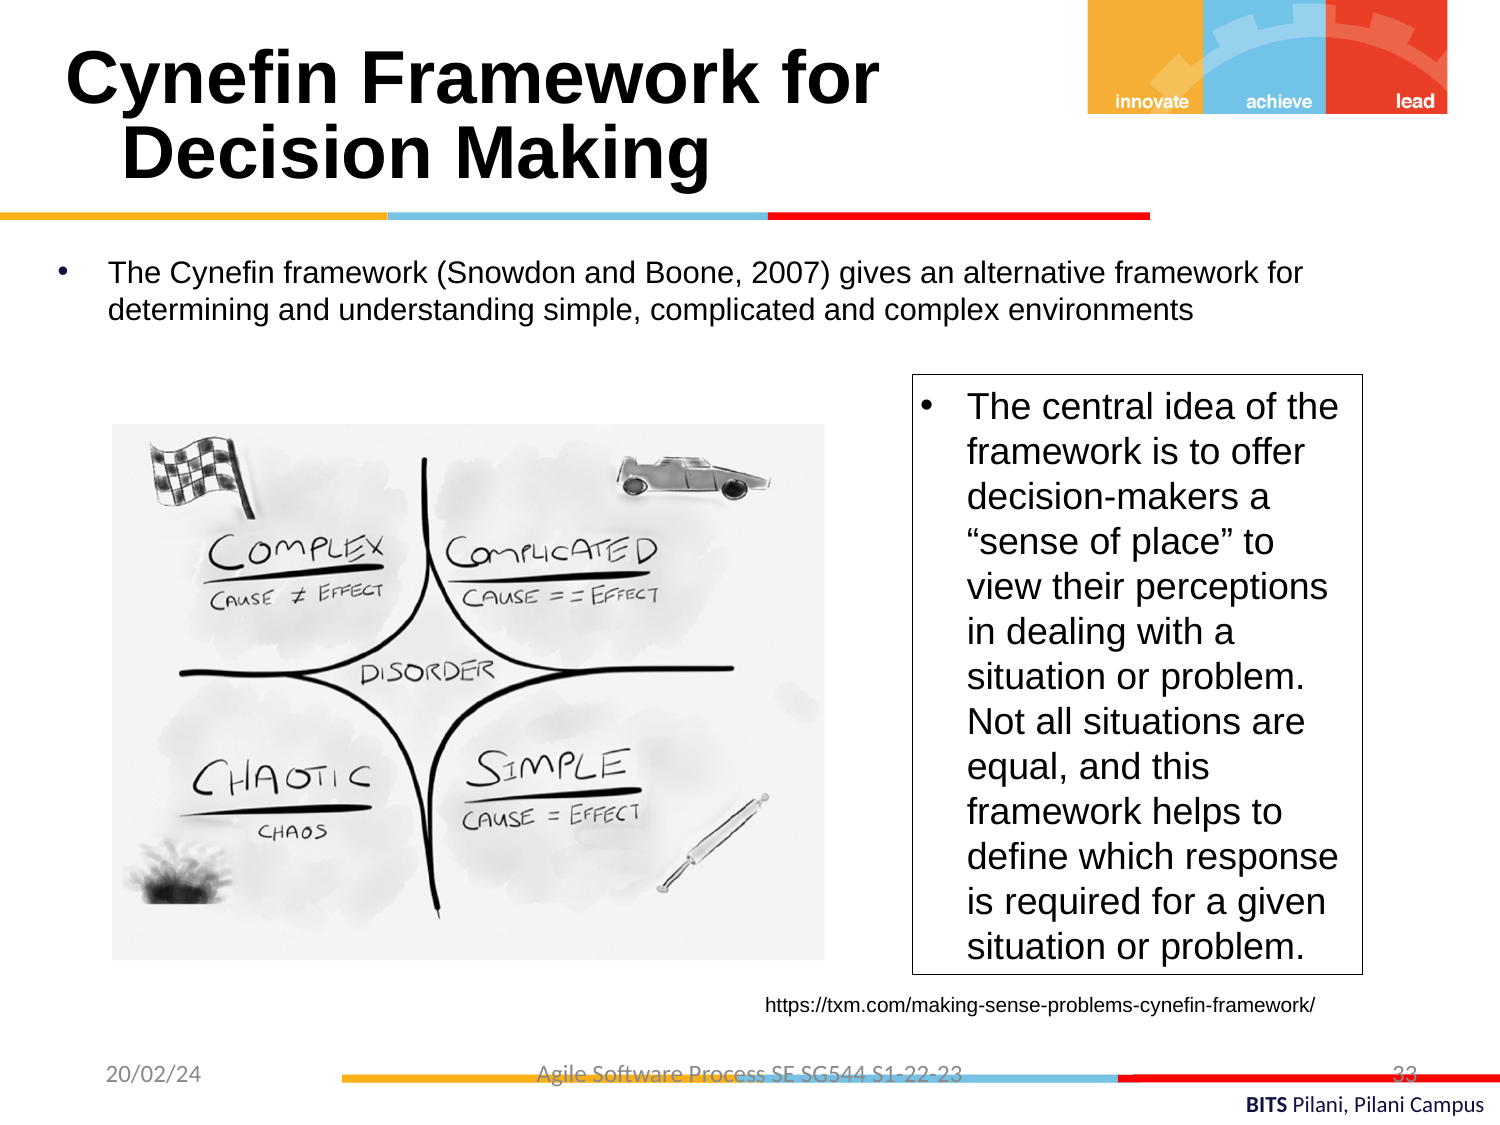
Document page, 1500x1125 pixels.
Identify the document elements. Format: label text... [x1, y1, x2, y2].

slide_number 33 [1382, 1051, 1426, 1094]
text_box 20/02/24 [80, 1050, 416, 1095]
list The Cynefin framework (Snowdon and Boone, 2007) gives an alternative framework for determining and understanding simple, complicated and complex environments [49, 244, 1401, 364]
text_box The central idea of the framework is to offer decision-makers a “sense of place” to view their perceptions in dealing with a situation or problem. Not all situations are equal, and this framework helps to define which response is required for a given situation or problem. [912, 374, 1363, 975]
picture [1087, 0, 1448, 114]
picture [112, 424, 826, 961]
text_box Cynefin Framework for Decision Making [57, 24, 1080, 213]
text_box https://txm.com/making-sense-problems-cynefin-framework/ [757, 984, 1493, 1025]
text_box Agile Software Process SE SG544 S1-22-23 [519, 1050, 980, 1095]
